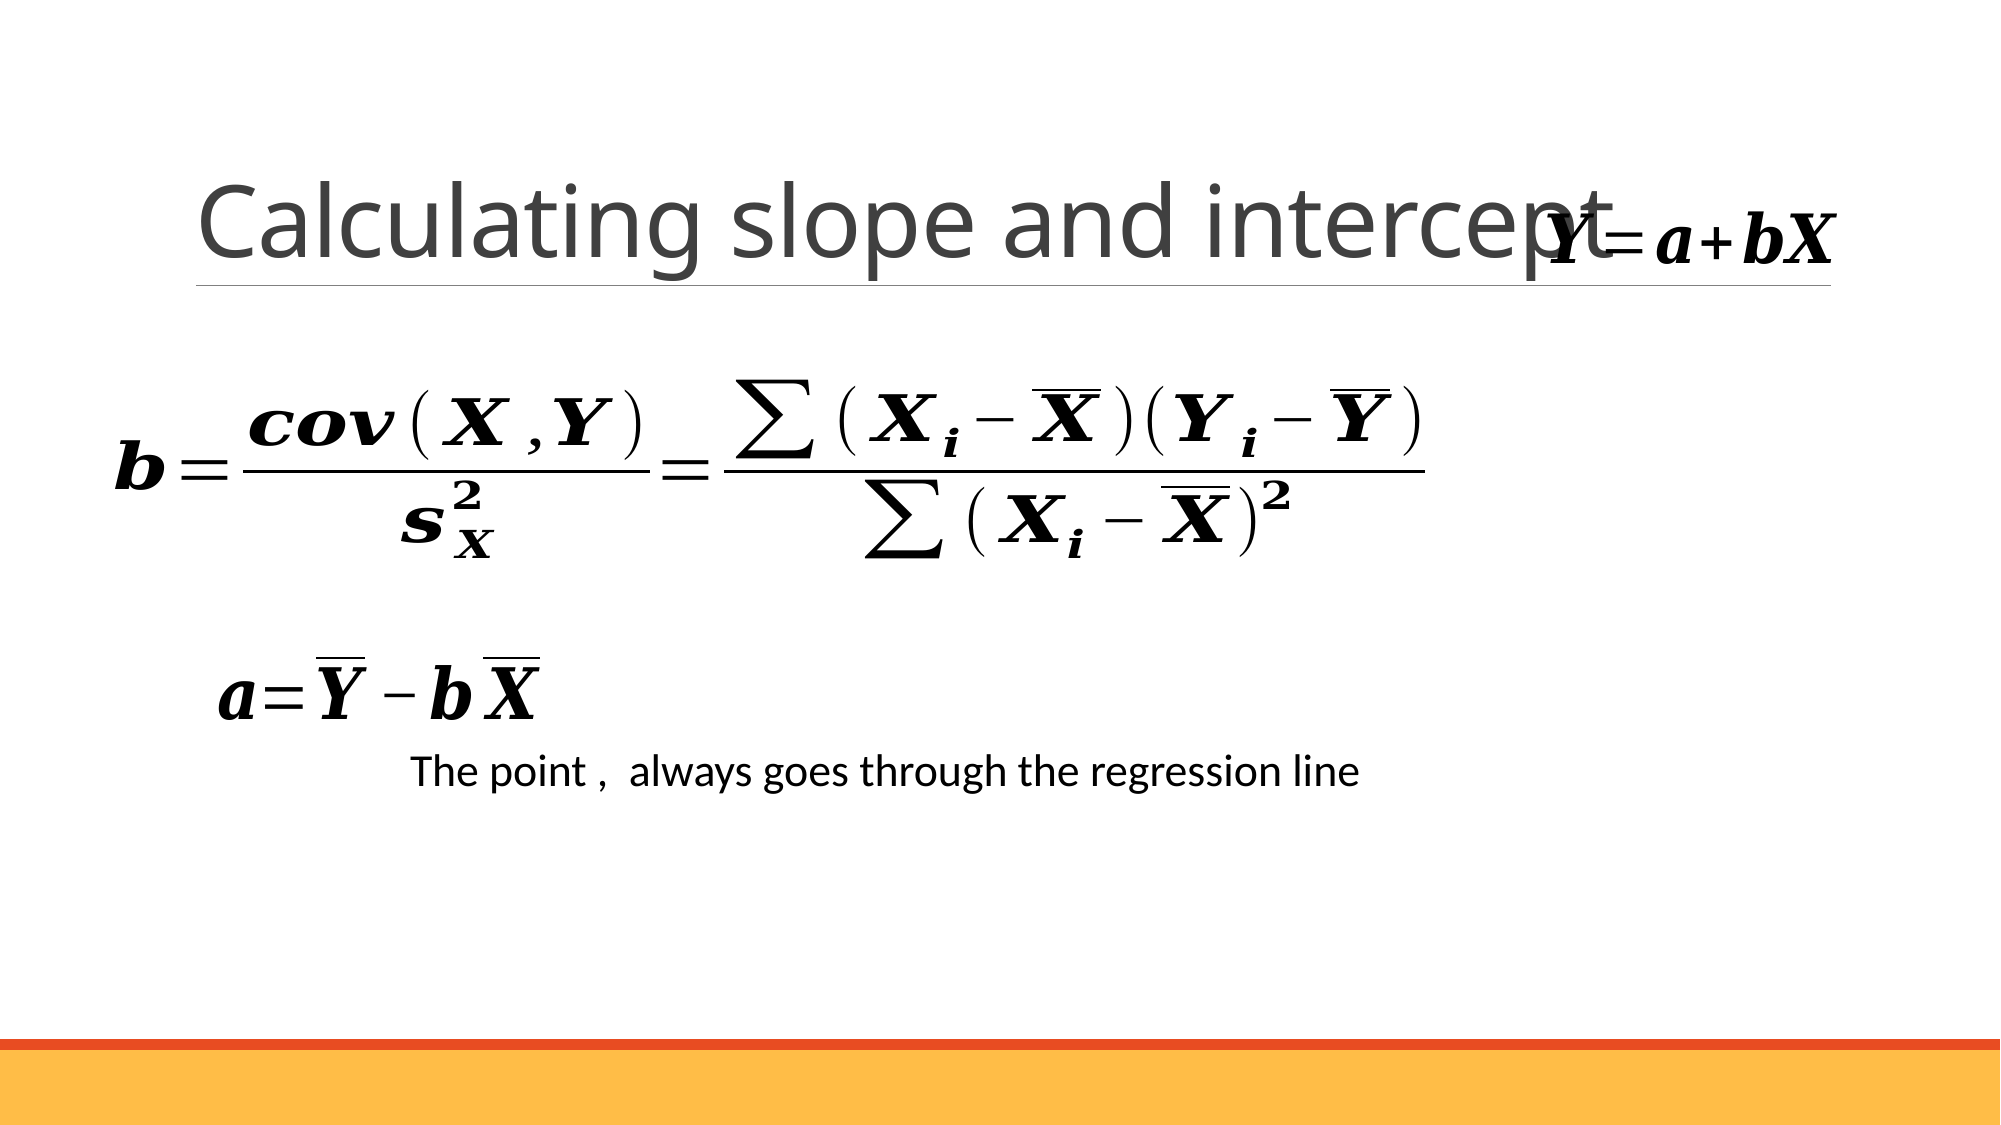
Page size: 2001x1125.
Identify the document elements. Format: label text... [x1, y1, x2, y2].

title Calculating slope and intercept [180, 47, 1830, 285]
